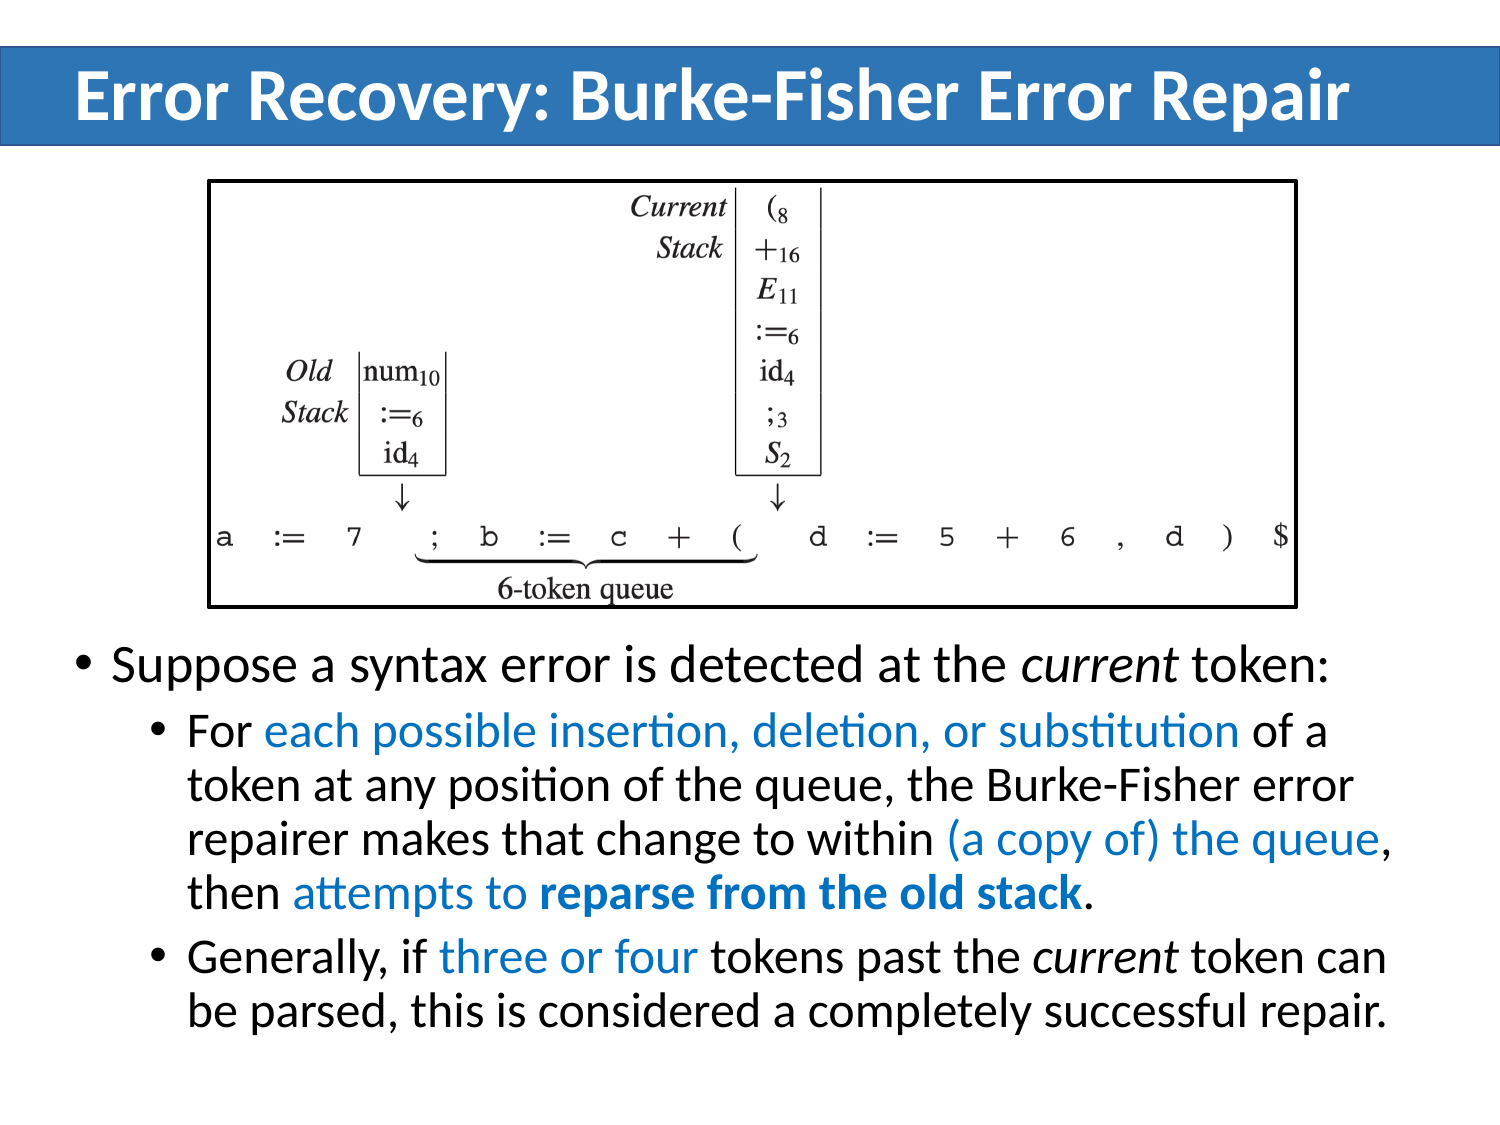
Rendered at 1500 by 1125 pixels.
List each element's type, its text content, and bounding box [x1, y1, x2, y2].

list Suppose a syntax error is detected at the current token: For each possible insertion, deletion, or substitution of a token at any position of the queue, the Burke-Fisher error repairer makes that change to within (a copy of) the queue, then attempts to reparse from the old stack. Generally, if three or four tokens past the current token can be parsed, this is considered a completely successful repair. [59, 627, 1446, 1062]
picture [210, 182, 1294, 606]
title Error Recovery: Burke-Fisher Error Repair [59, 47, 1446, 146]
